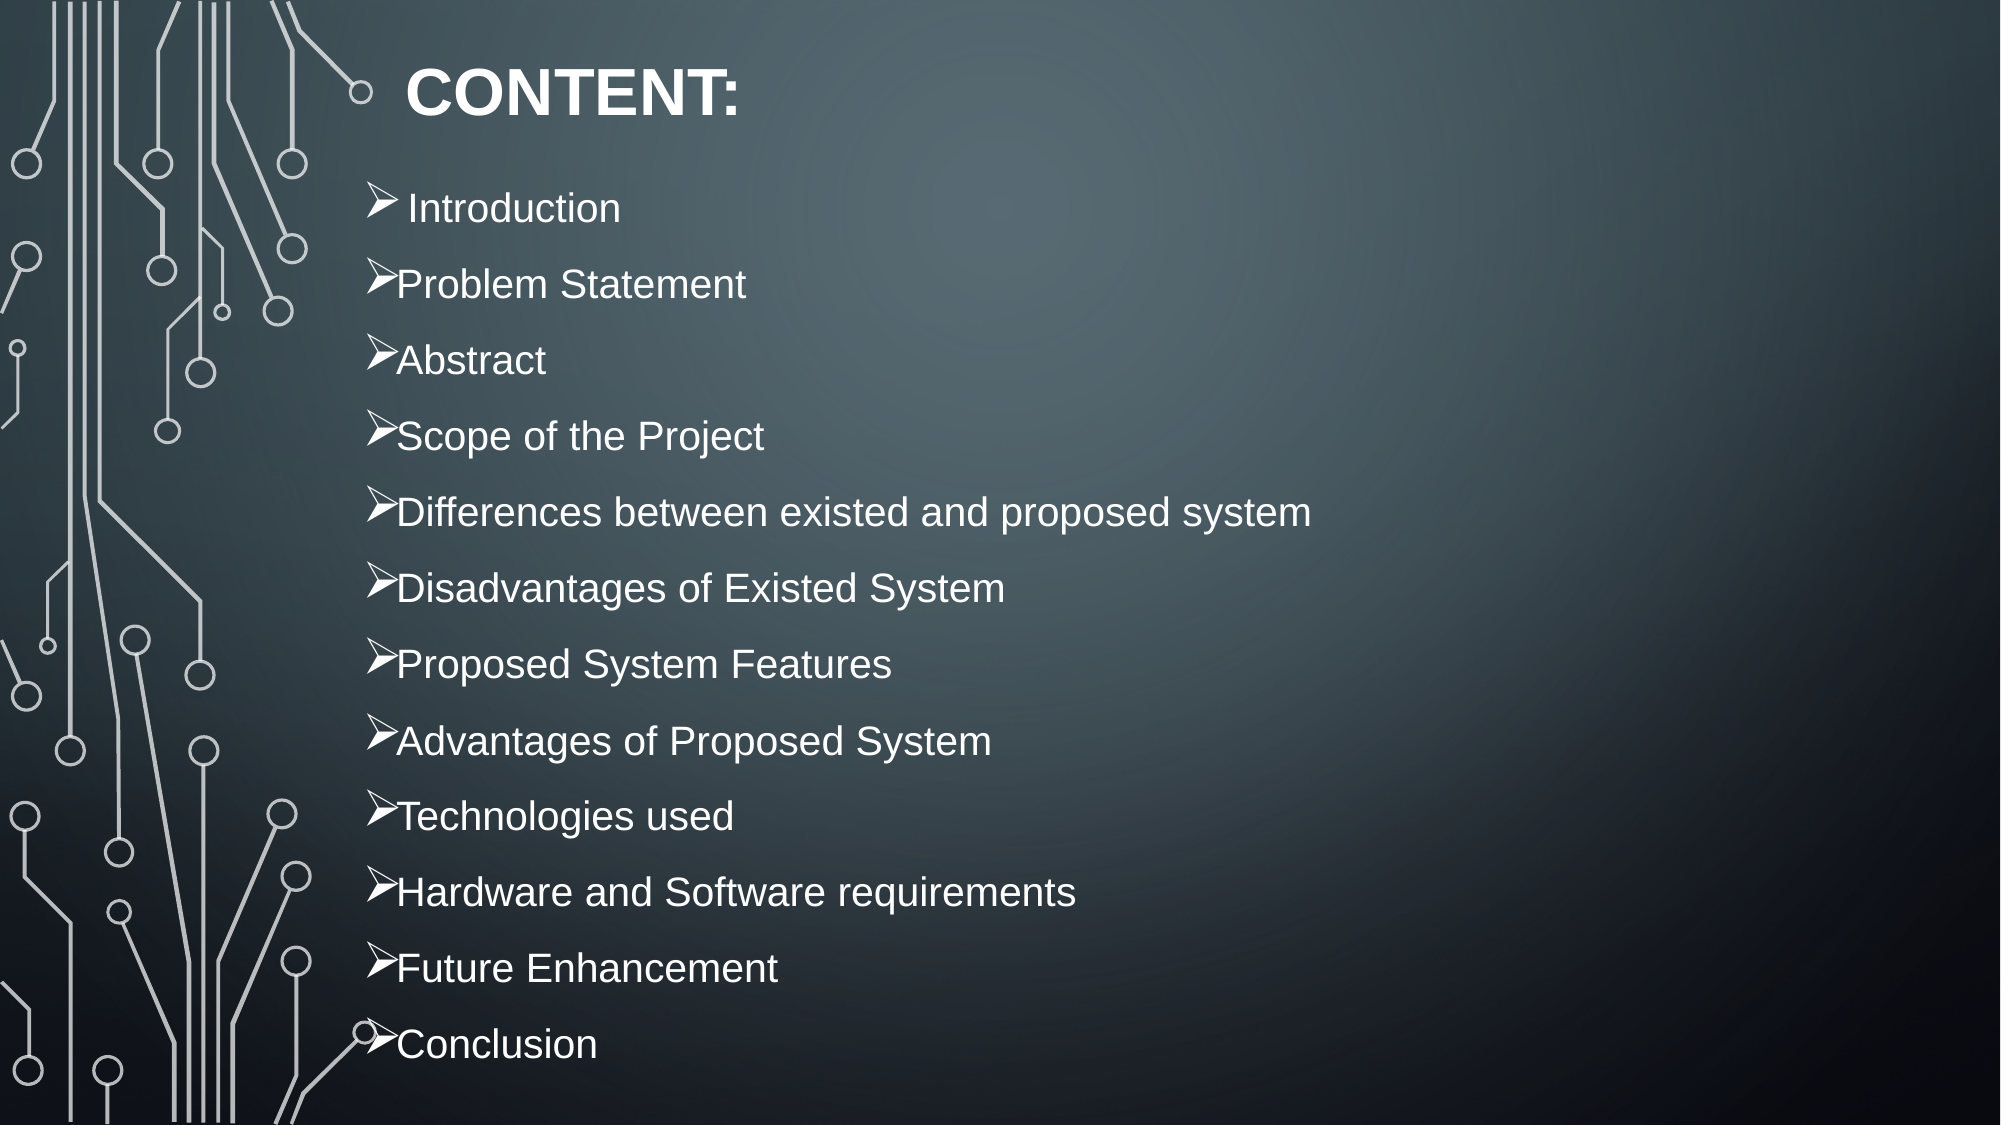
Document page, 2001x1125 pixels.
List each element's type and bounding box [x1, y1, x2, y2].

text_box [0, 0, 379, 1125]
text_box [379, 0, 2000, 1125]
